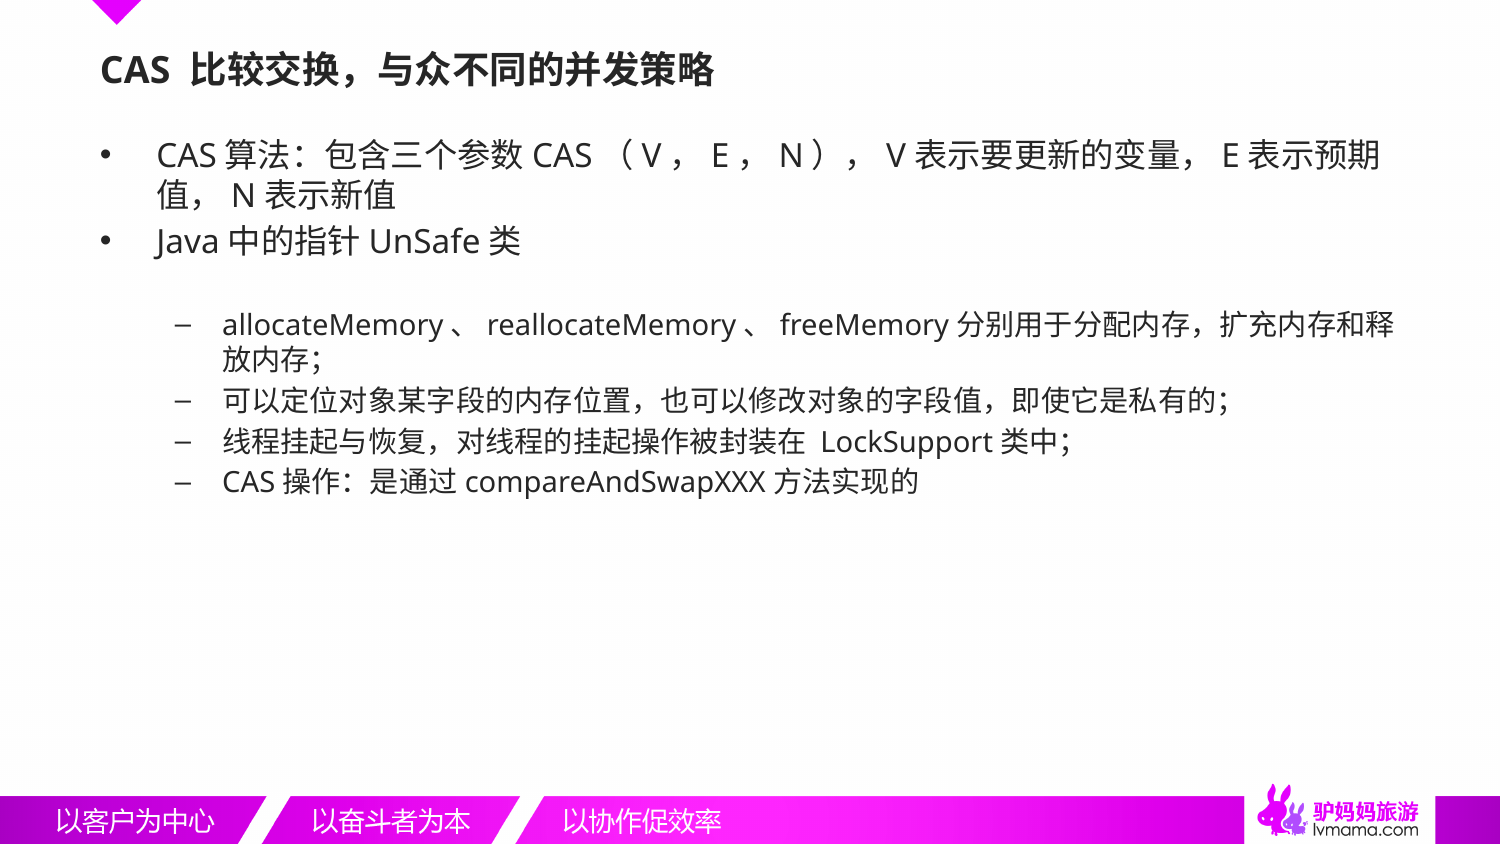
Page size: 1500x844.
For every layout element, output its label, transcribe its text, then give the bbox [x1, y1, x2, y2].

picture [0, 0, 1500, 844]
title CAS 比较交换，与众不同的并发策略 [85, 33, 1412, 103]
list CAS算法：包含三个参数CAS（V，E，N），V表示要更新的变量，E表示预期值，N表示新值 Java中的指针UnSafe类 allocateMemory、reallocateMemory、freeMemory分别用于分配内存，扩充内存和释放内存； 可以定位对象某字段的内存位置，也可以修改对象的字段值，即使它是私有的； 线程挂起与恢复，对线程的挂起操作被封装在 LockSupport类中； CAS操作：是通过compareAndSwapXXX方法实现的 [85, 126, 1412, 777]
